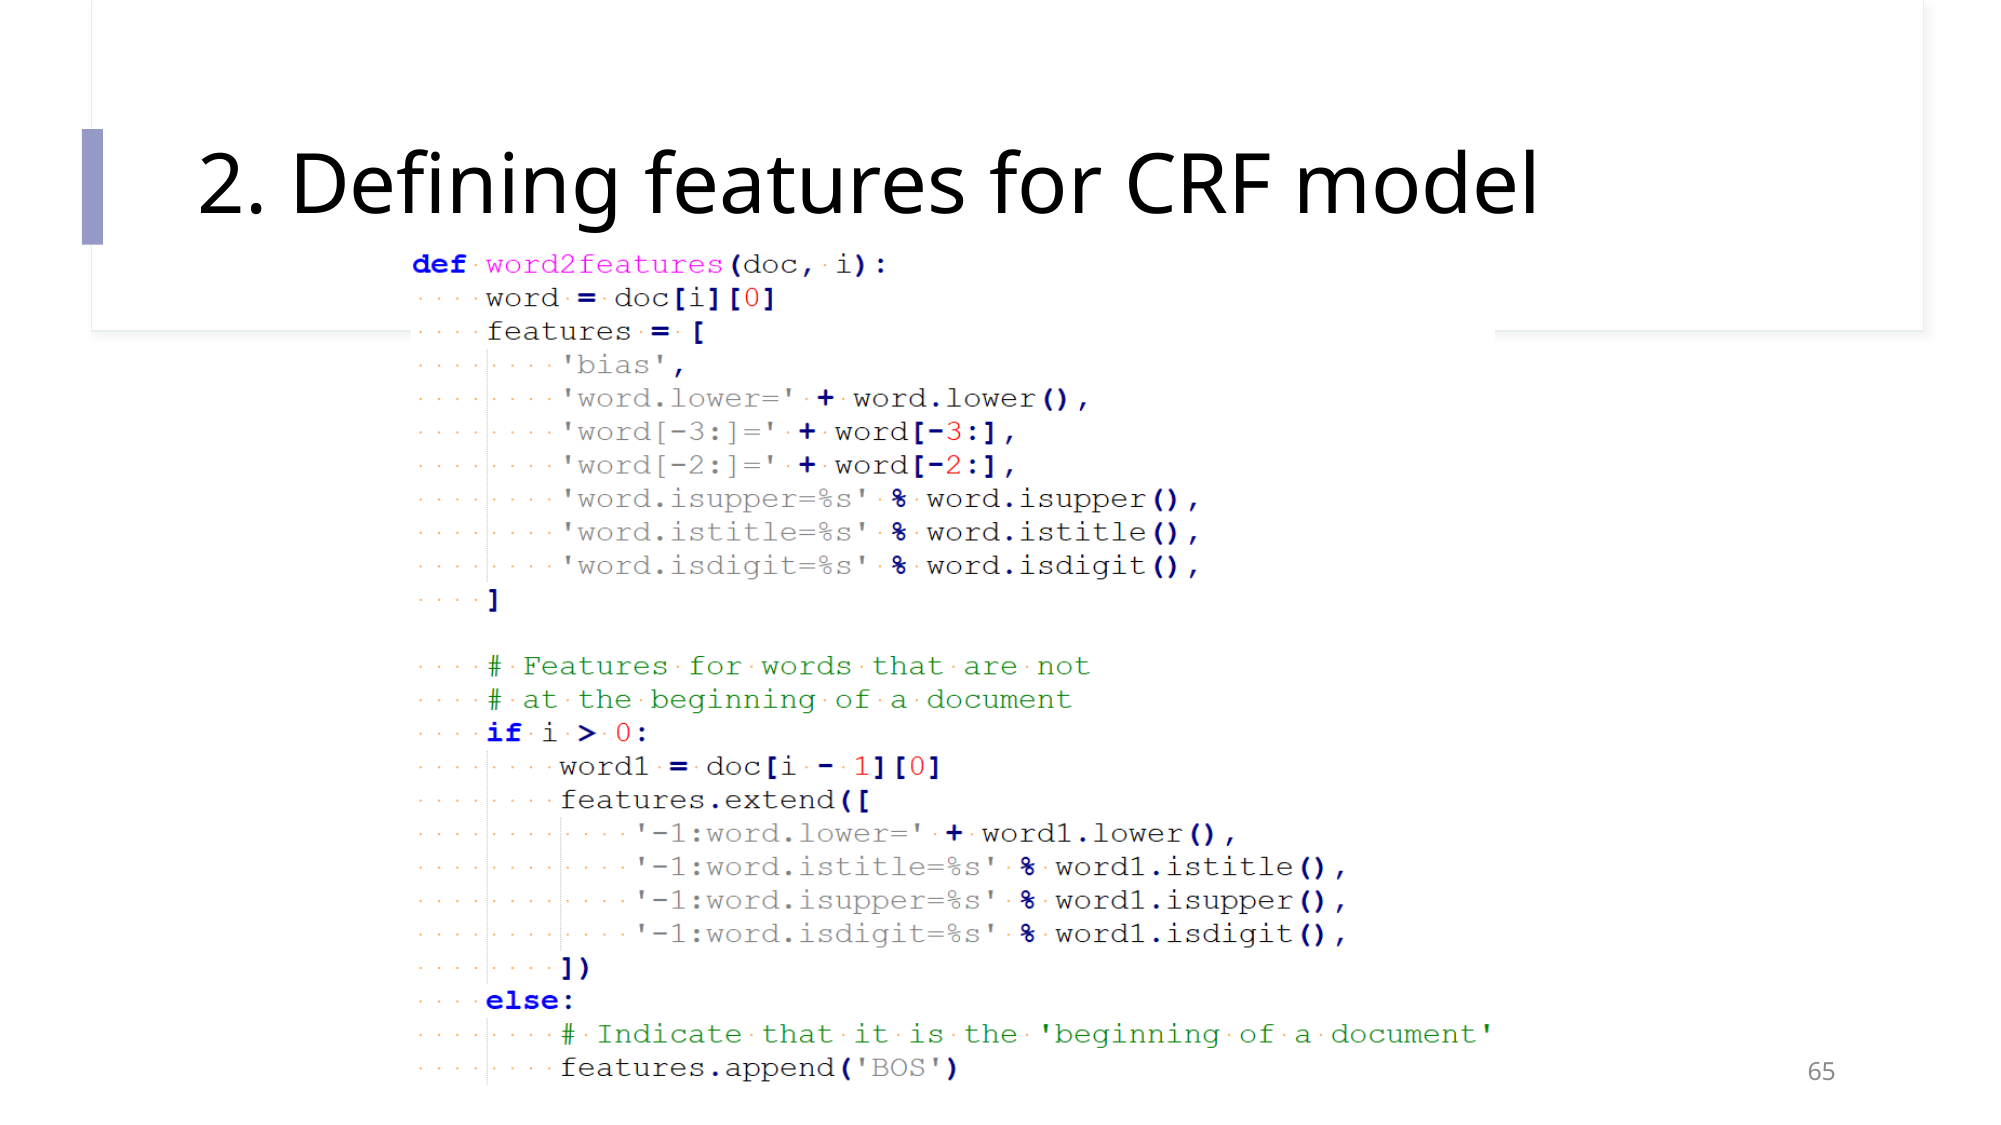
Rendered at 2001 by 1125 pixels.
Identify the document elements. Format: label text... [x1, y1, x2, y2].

slide_number 65 [1495, 1042, 1851, 1103]
picture [411, 249, 1495, 1103]
title 2. Defining features for CRF model [183, 90, 1851, 284]
